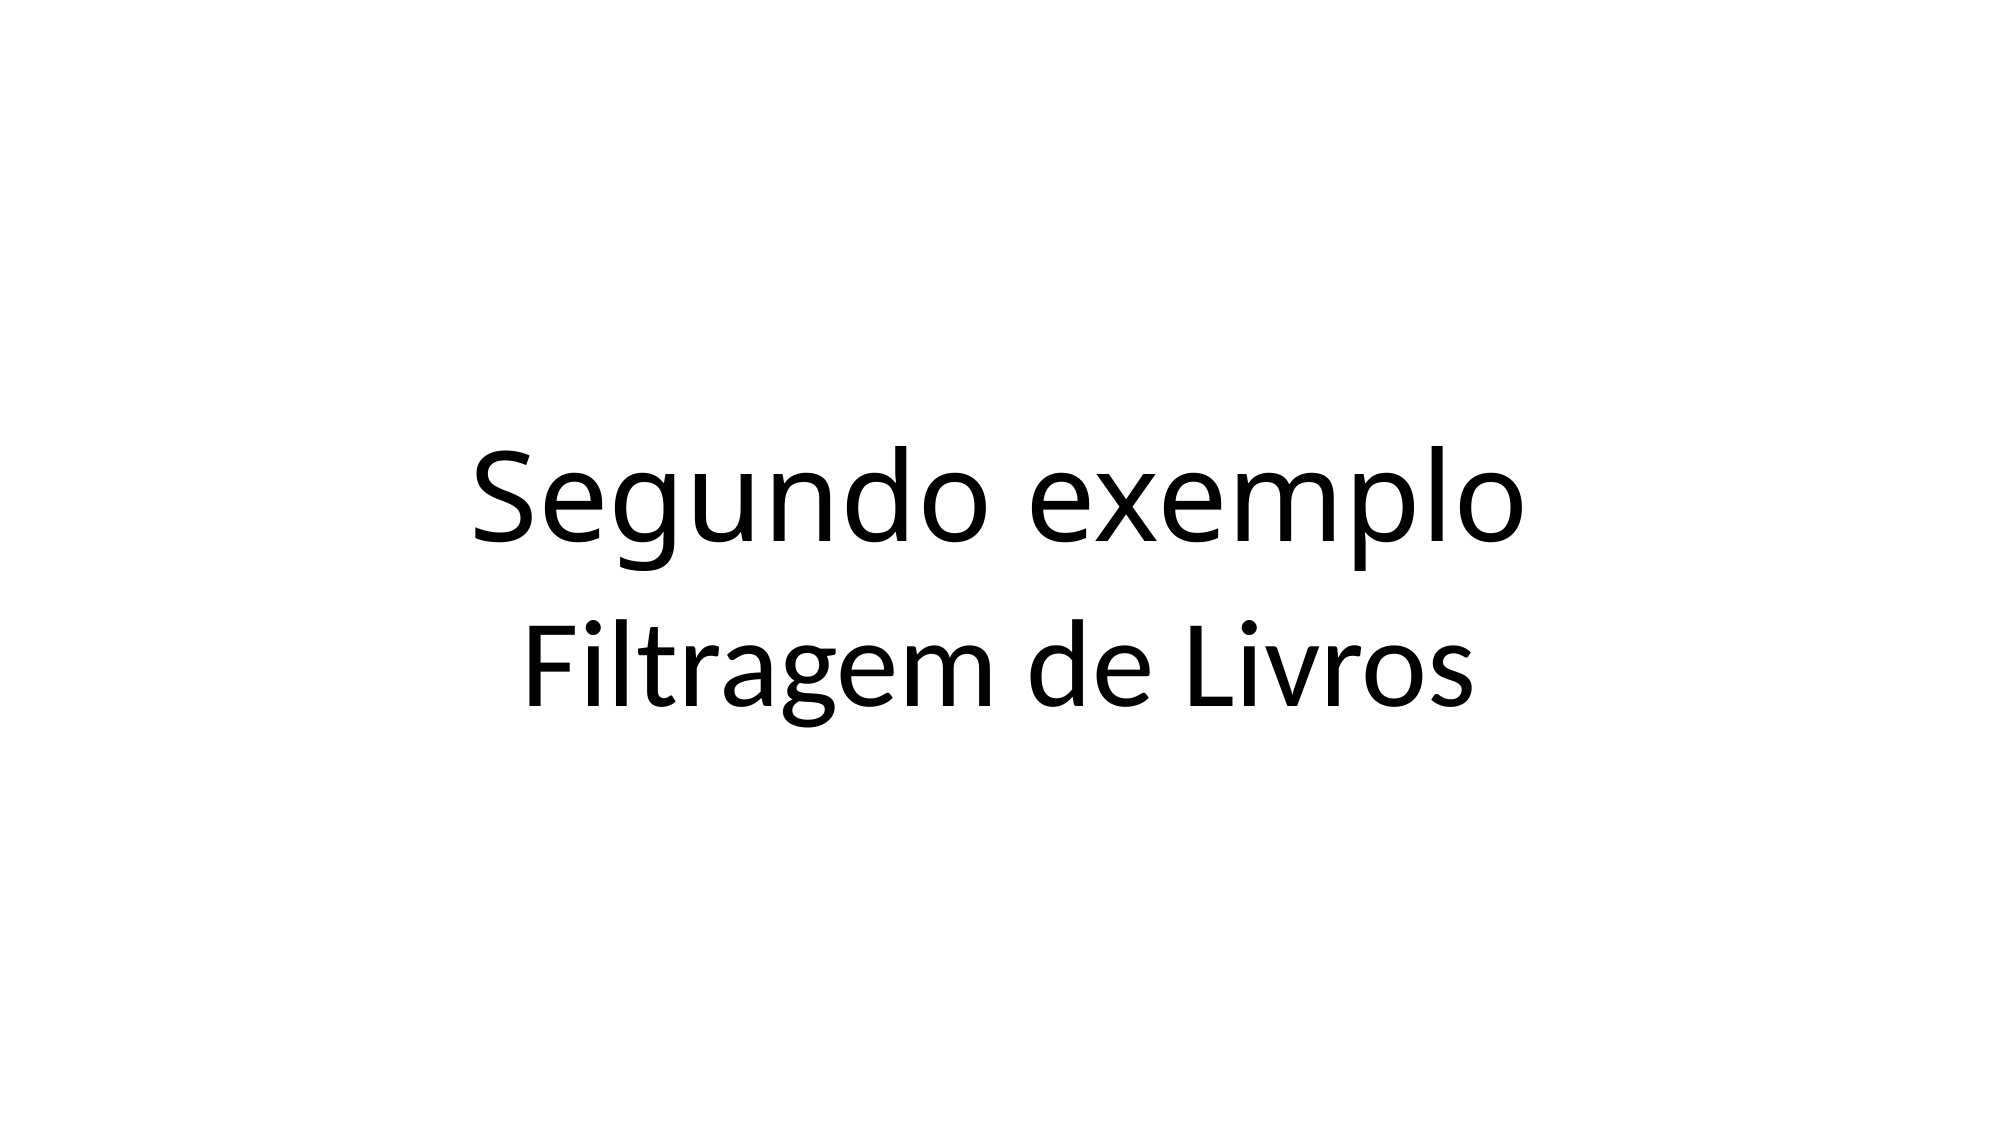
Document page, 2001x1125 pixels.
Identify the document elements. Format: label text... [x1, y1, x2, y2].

title Segundo exemplo [249, 184, 1750, 576]
subtitle Filtragem de Livros [249, 590, 1750, 863]
